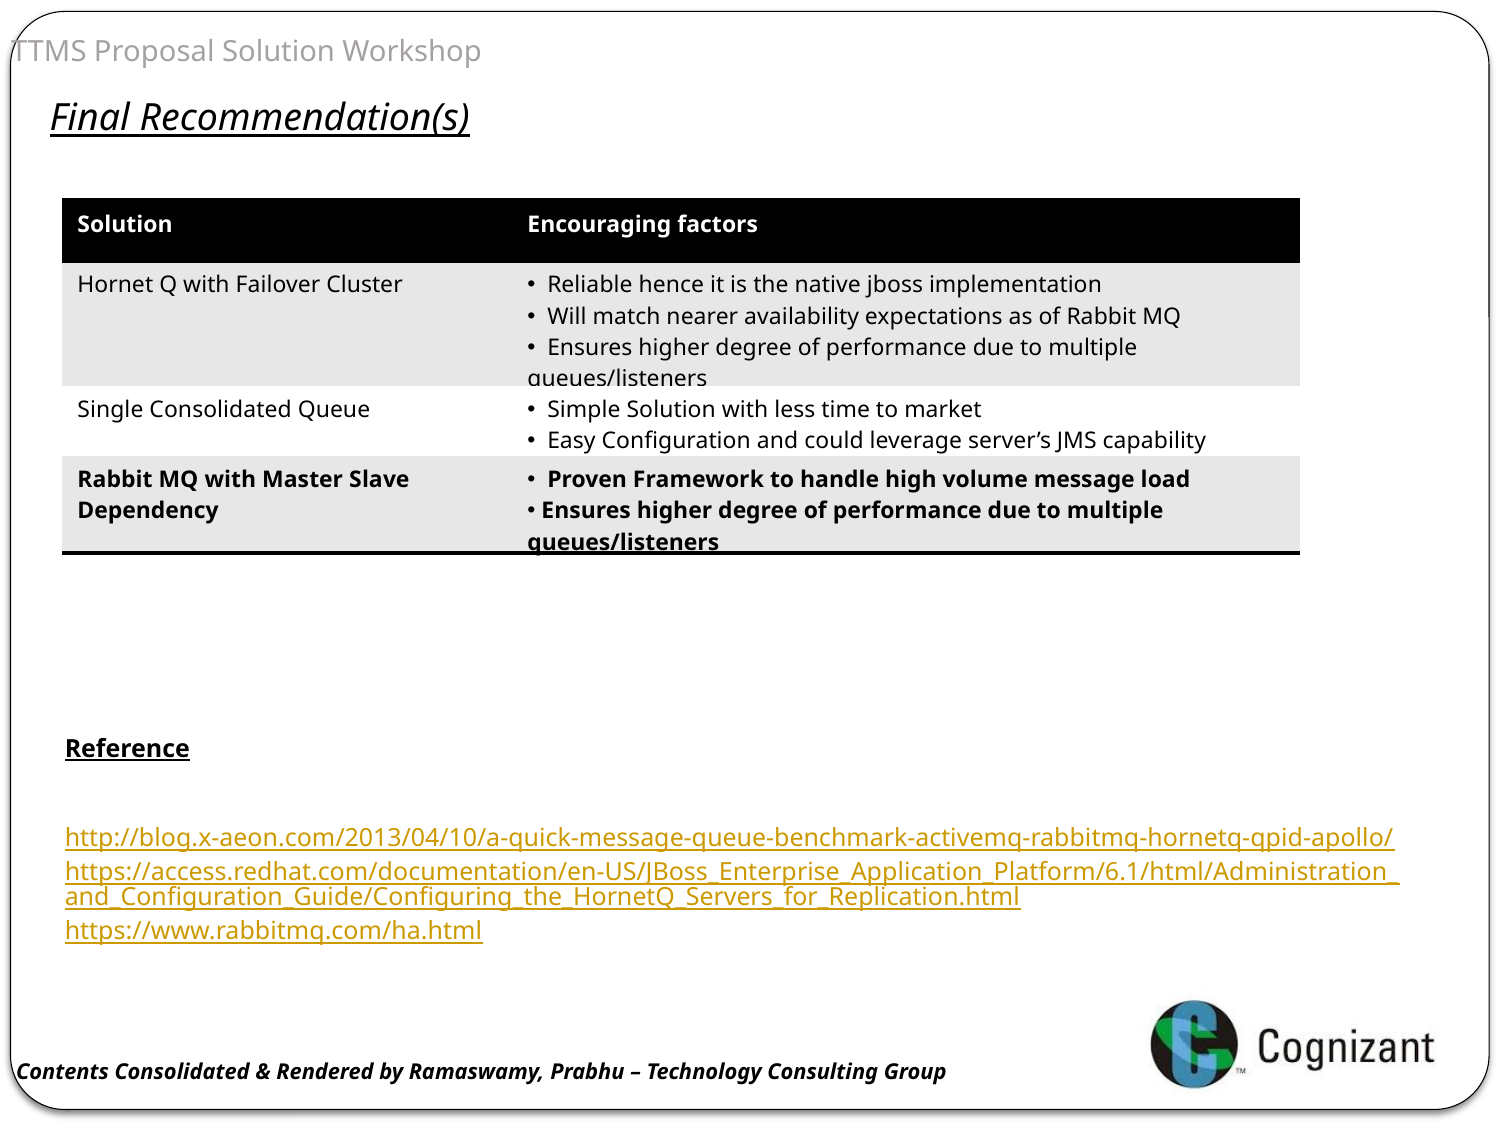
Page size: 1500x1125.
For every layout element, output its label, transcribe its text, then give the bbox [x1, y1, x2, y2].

table_cell Rabbit MQ with Master Slave Dependency [62, 456, 512, 551]
text_box Final Recommendation(s) [34, 85, 486, 146]
text_box Reference http://blog.x-aeon.com/2013/04/10/a-quick-message-queue-benchmark-activemq-rabbitmq-hornetq-qpid-apollo/ https://access.redhat.com/documentation/en-US/JBoss_Enterprise_Application_Platform/6.1/html/Administration_and_Configuration_Guide/Configuring_the_HornetQ_Servers_for_Replication.html https://www.rabbitmq.com/ha.html [50, 724, 1425, 962]
table_cell Proven Framework to handle high volume message load Ensures higher degree of performance due to multiple queues/listeners [512, 456, 1300, 551]
table_cell Hornet Q with Failover Cluster [62, 263, 512, 386]
text_box Contents Consolidated & Rendered by Ramaswamy, Prabhu – Technology Consulting Group [1, 1049, 963, 1091]
picture [1137, 987, 1451, 1094]
table_cell Reliable hence it is the native jboss implementation Will match nearer availability expectations as of Rabbit MQ Ensures higher degree of performance due to multiple queues/listeners [512, 263, 1300, 386]
table_cell Simple Solution with less time to market Easy Configuration and could leverage server’s JMS capability [512, 386, 1300, 456]
table_cell Single Consolidated Queue [62, 386, 512, 456]
table_header Encouraging factors [512, 202, 1300, 259]
table_header Solution [62, 202, 512, 259]
text_box TTMS Proposal Solution Workshop [0, 24, 497, 75]
